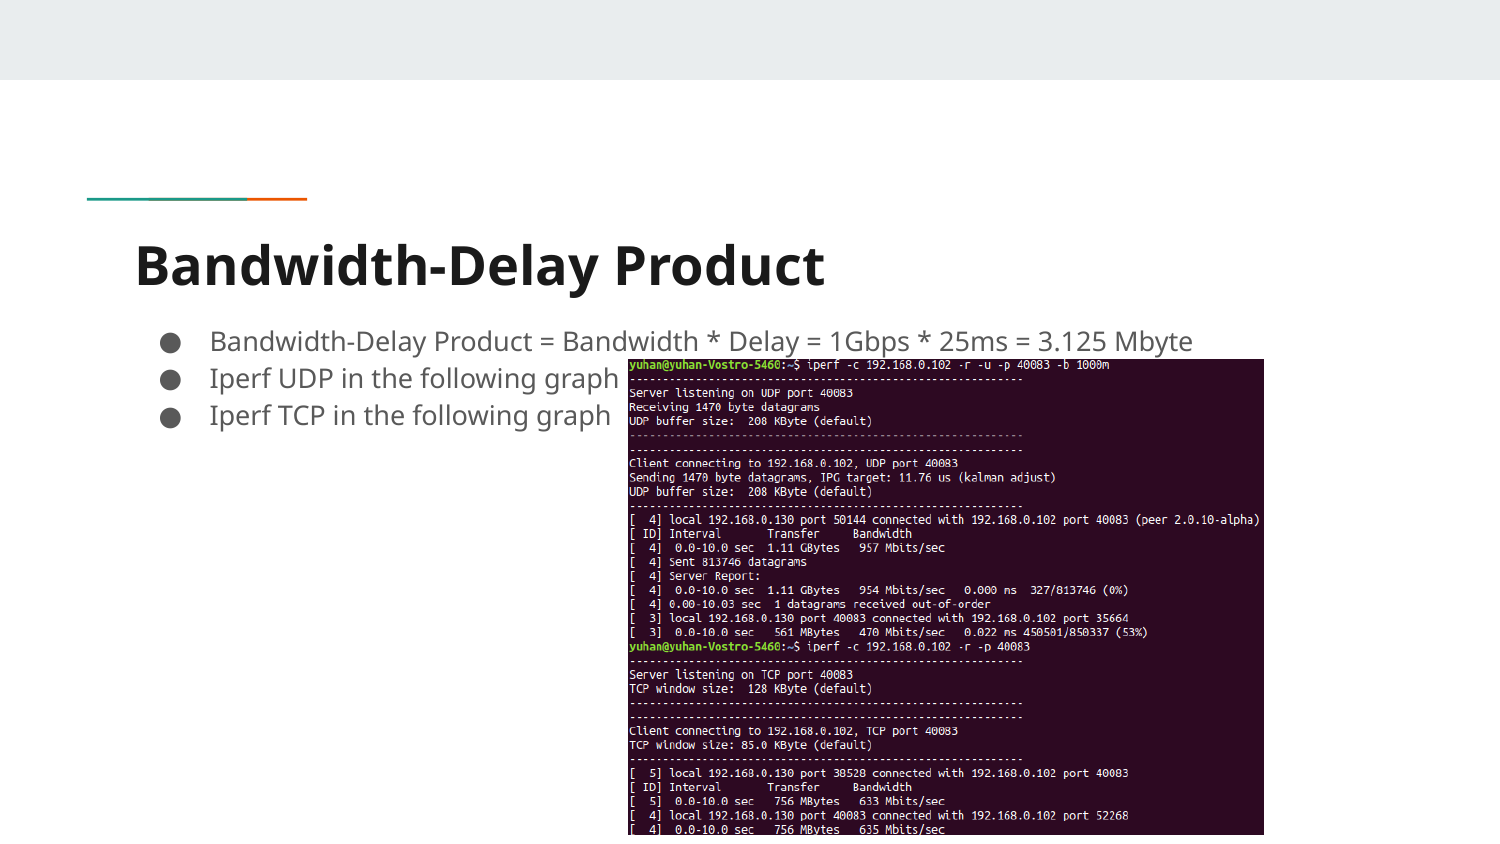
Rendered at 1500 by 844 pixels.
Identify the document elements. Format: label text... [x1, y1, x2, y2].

list Bandwidth-Delay Product = Bandwidth * Delay = 1Gbps * 25ms = 3.125 Mbyte Iperf UDP in the following graph Iperf TCP in the following graph [119, 304, 1381, 800]
title Bandwidth-Delay Product [119, 216, 1381, 304]
picture [628, 359, 1264, 835]
